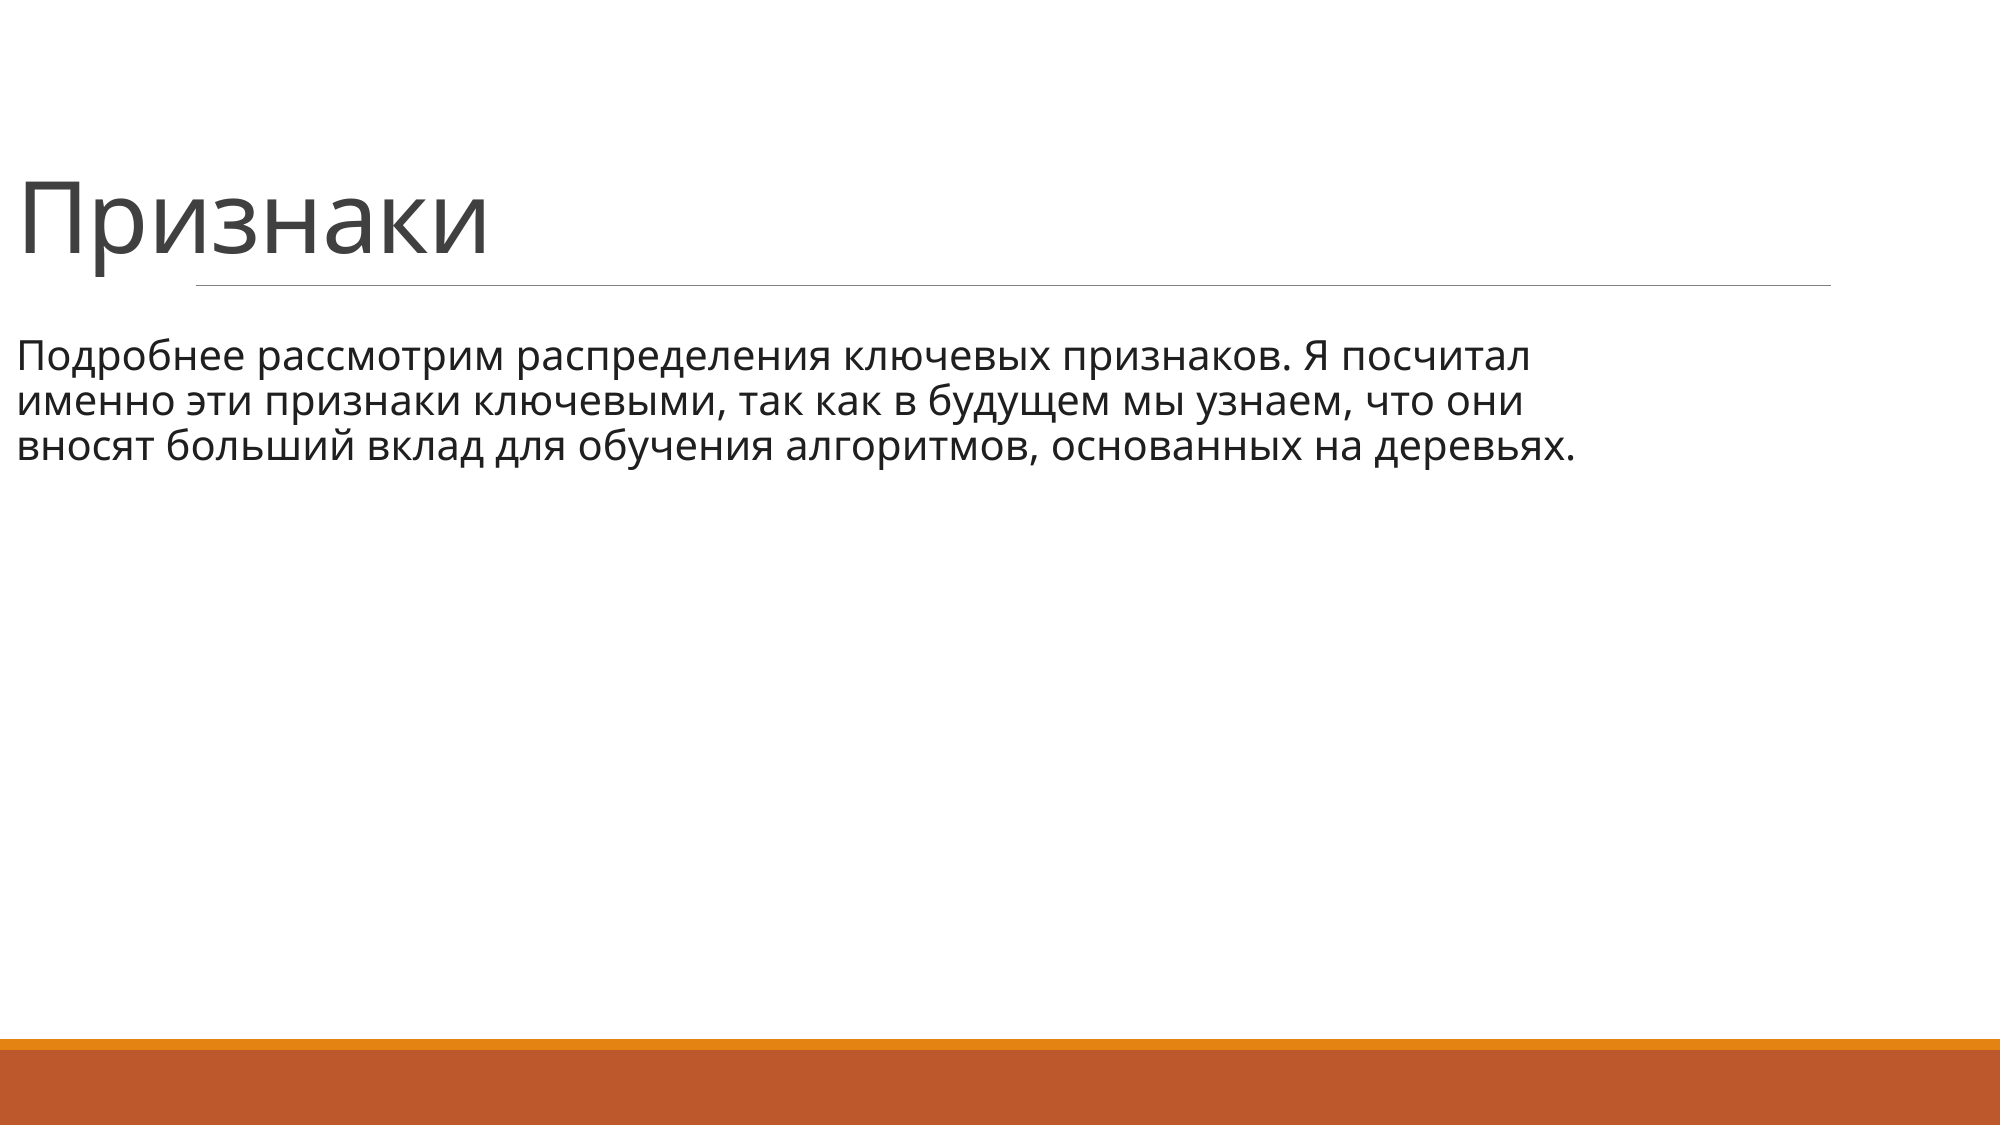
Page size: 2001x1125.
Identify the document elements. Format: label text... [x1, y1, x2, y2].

title Признаки [0, 43, 1651, 282]
list Подробнее рассмотрим распределения ключевых признаков. Я посчитал именно эти признаки ключевыми, так как в будущем мы узнаем, что они вносят больший вклад для обучения алгоритмов, основанных на деревьях. [0, 327, 1651, 988]
